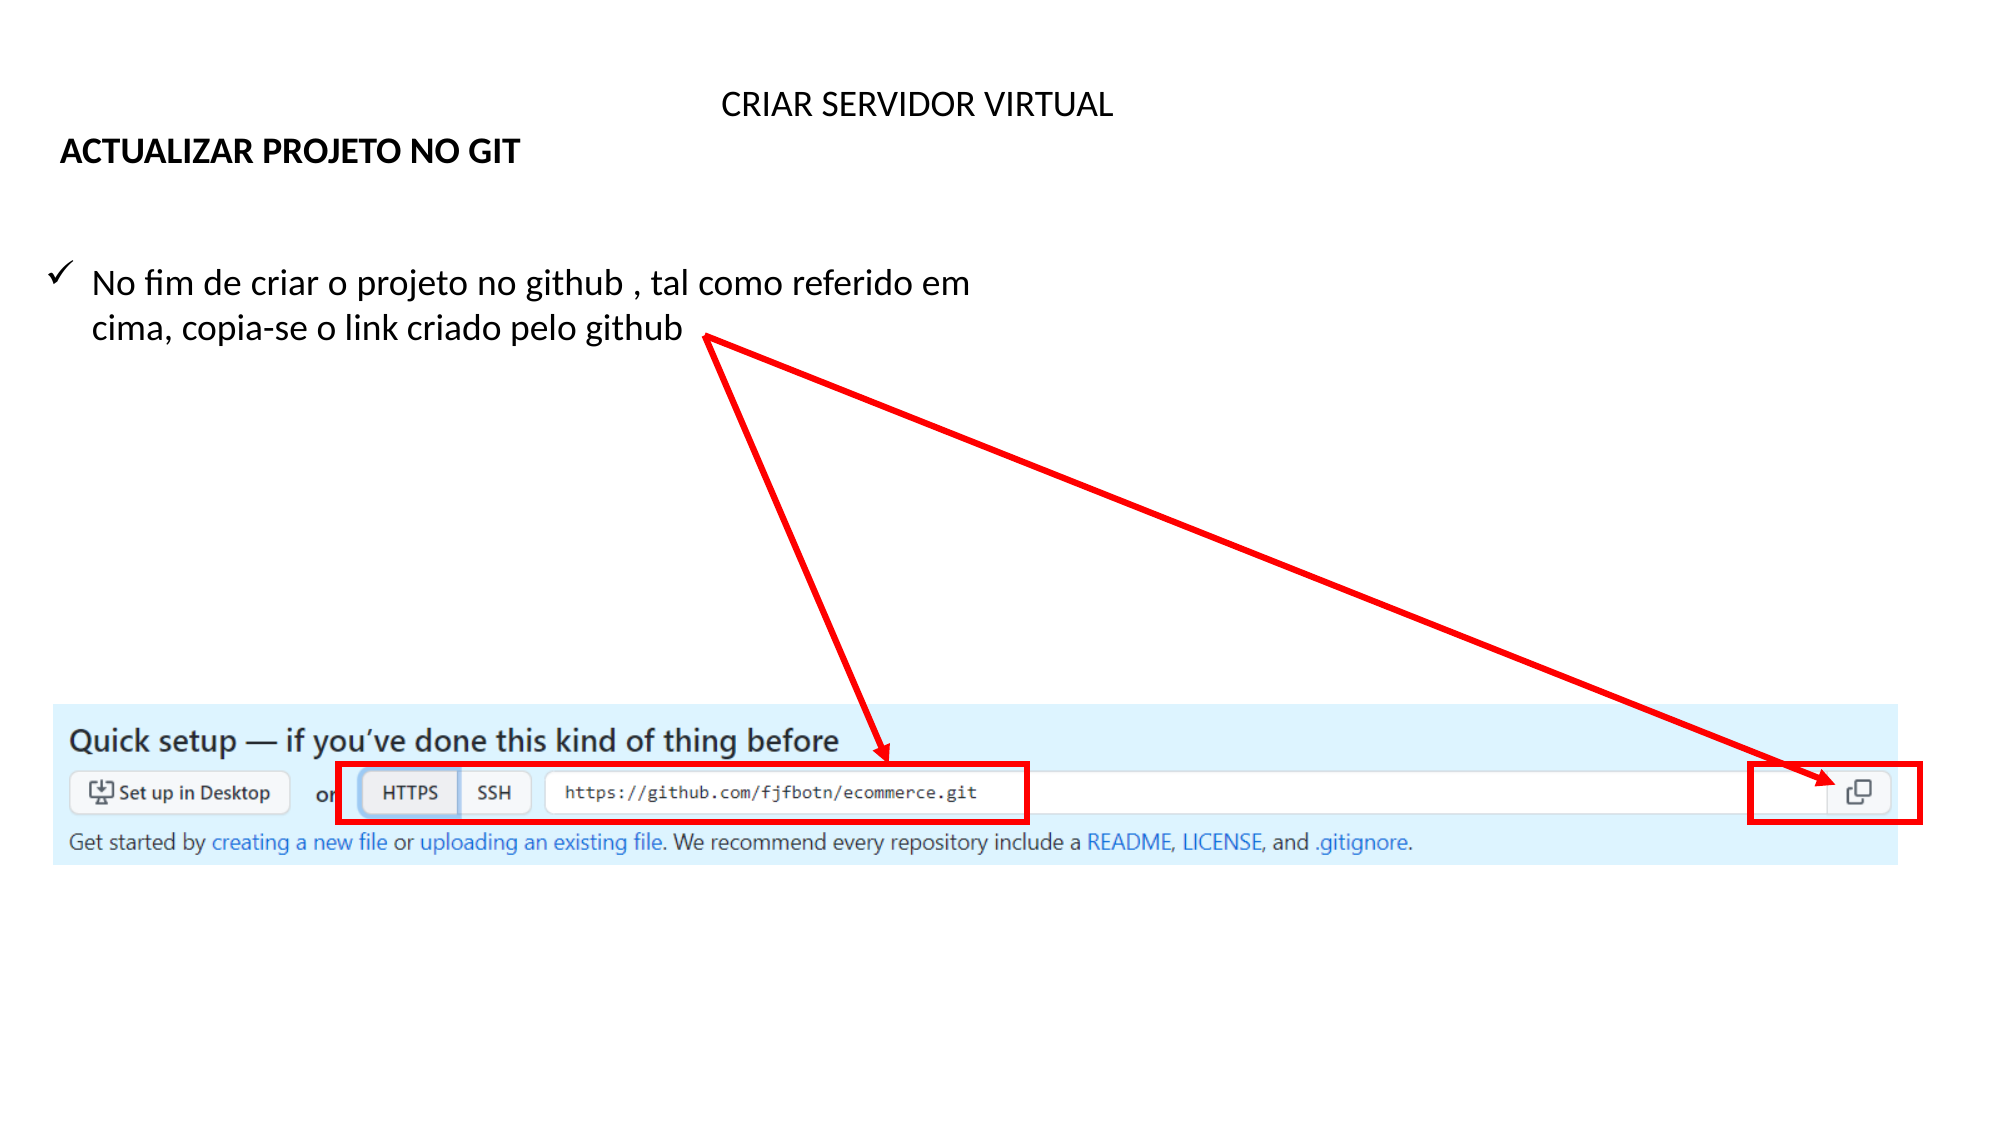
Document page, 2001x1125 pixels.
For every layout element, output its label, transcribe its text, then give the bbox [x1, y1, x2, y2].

text_box No fim de criar o projeto no github , tal como referido em cima, copia-se o link criado pelo github [30, 205, 987, 356]
text_box [1898, 763, 1921, 823]
text_box ACTUALIZAR PROJETO NO GIT [45, 118, 537, 178]
text_box CRIAR SERVIDOR VIRTUAL [706, 71, 1129, 132]
picture [53, 704, 1898, 865]
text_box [704, 335, 889, 765]
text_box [704, 335, 1836, 785]
